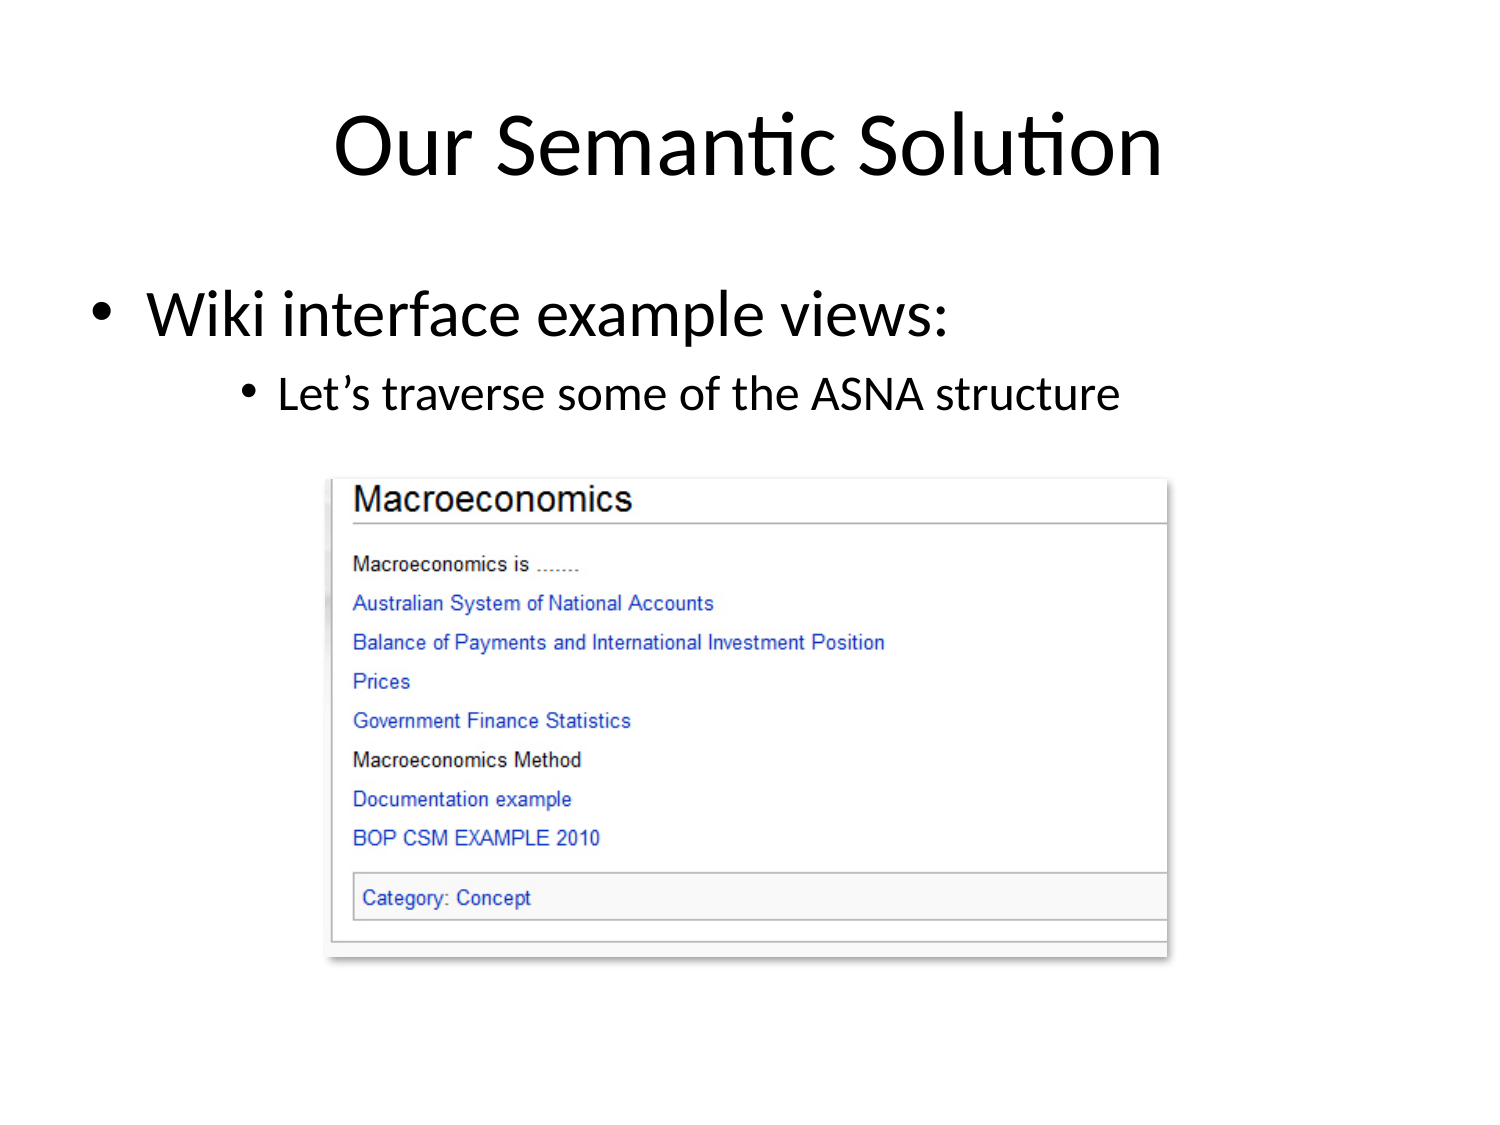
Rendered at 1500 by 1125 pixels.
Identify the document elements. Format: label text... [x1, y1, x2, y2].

list Wiki interface example views: Let’s traverse some of the ASNA structure [75, 262, 1425, 1005]
title Our Semantic Solution [75, 45, 1425, 233]
picture [325, 479, 1167, 957]
